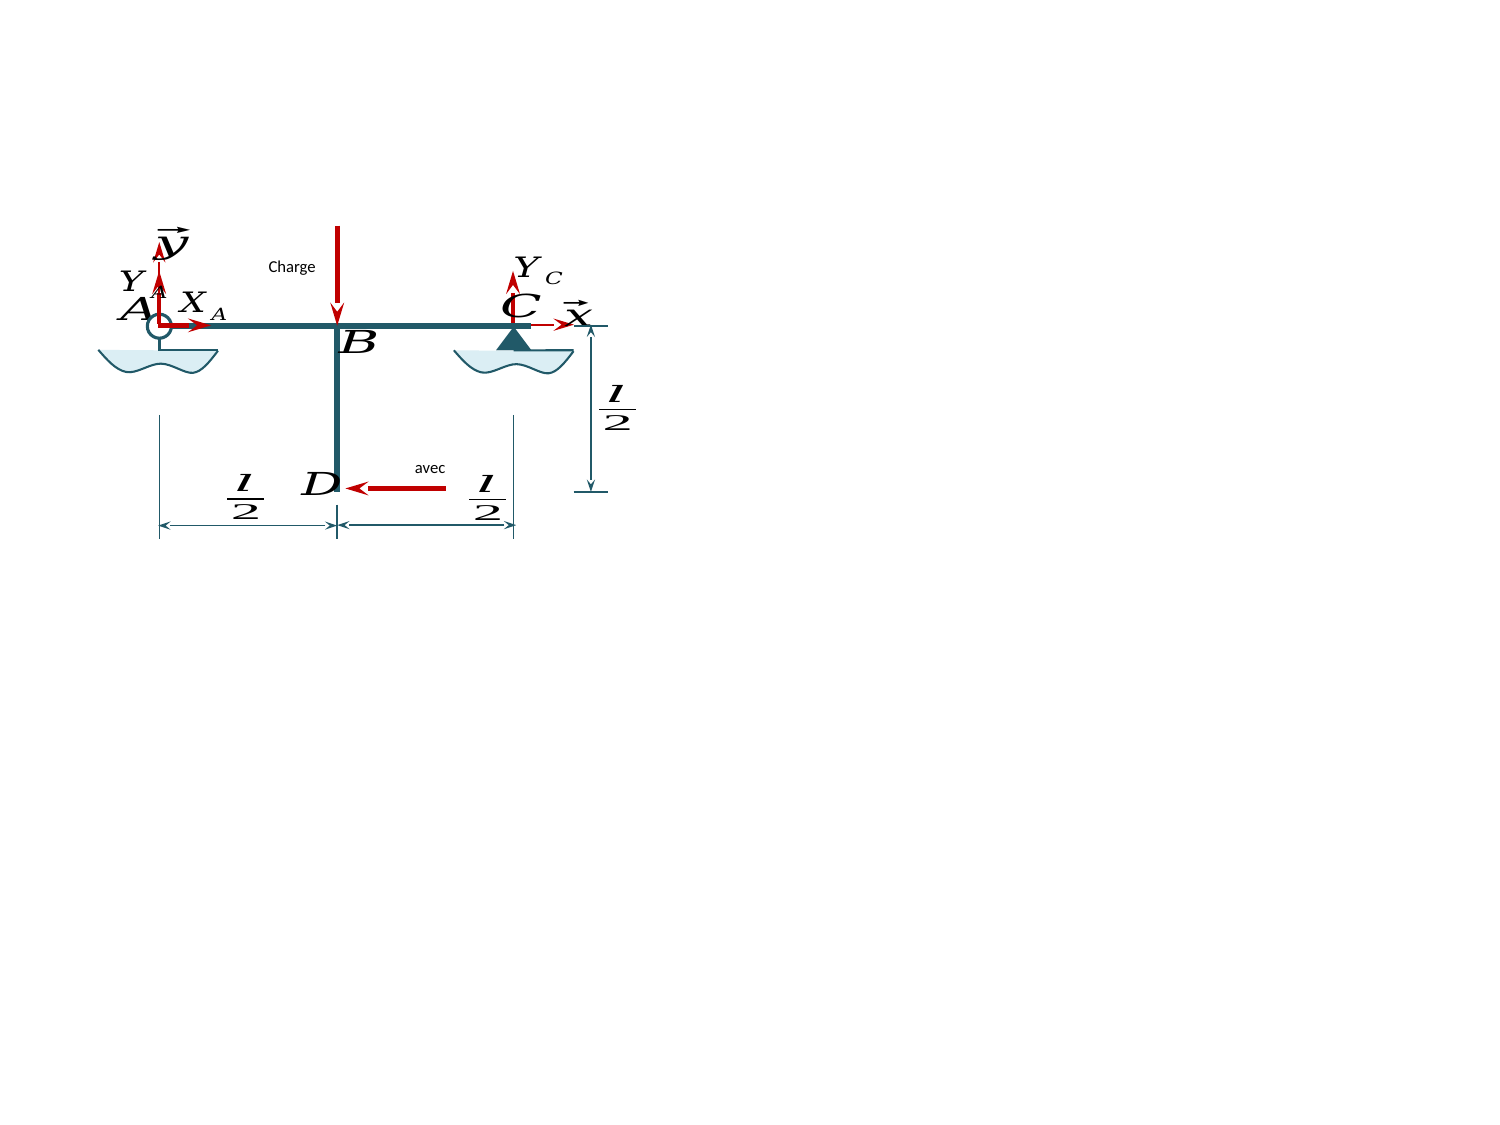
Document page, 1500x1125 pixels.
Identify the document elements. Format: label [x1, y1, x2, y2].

text_box [150, 225, 336, 334]
text_box [338, 225, 595, 334]
text_box [494, 341, 534, 349]
text_box [460, 359, 569, 375]
text_box [104, 358, 214, 374]
